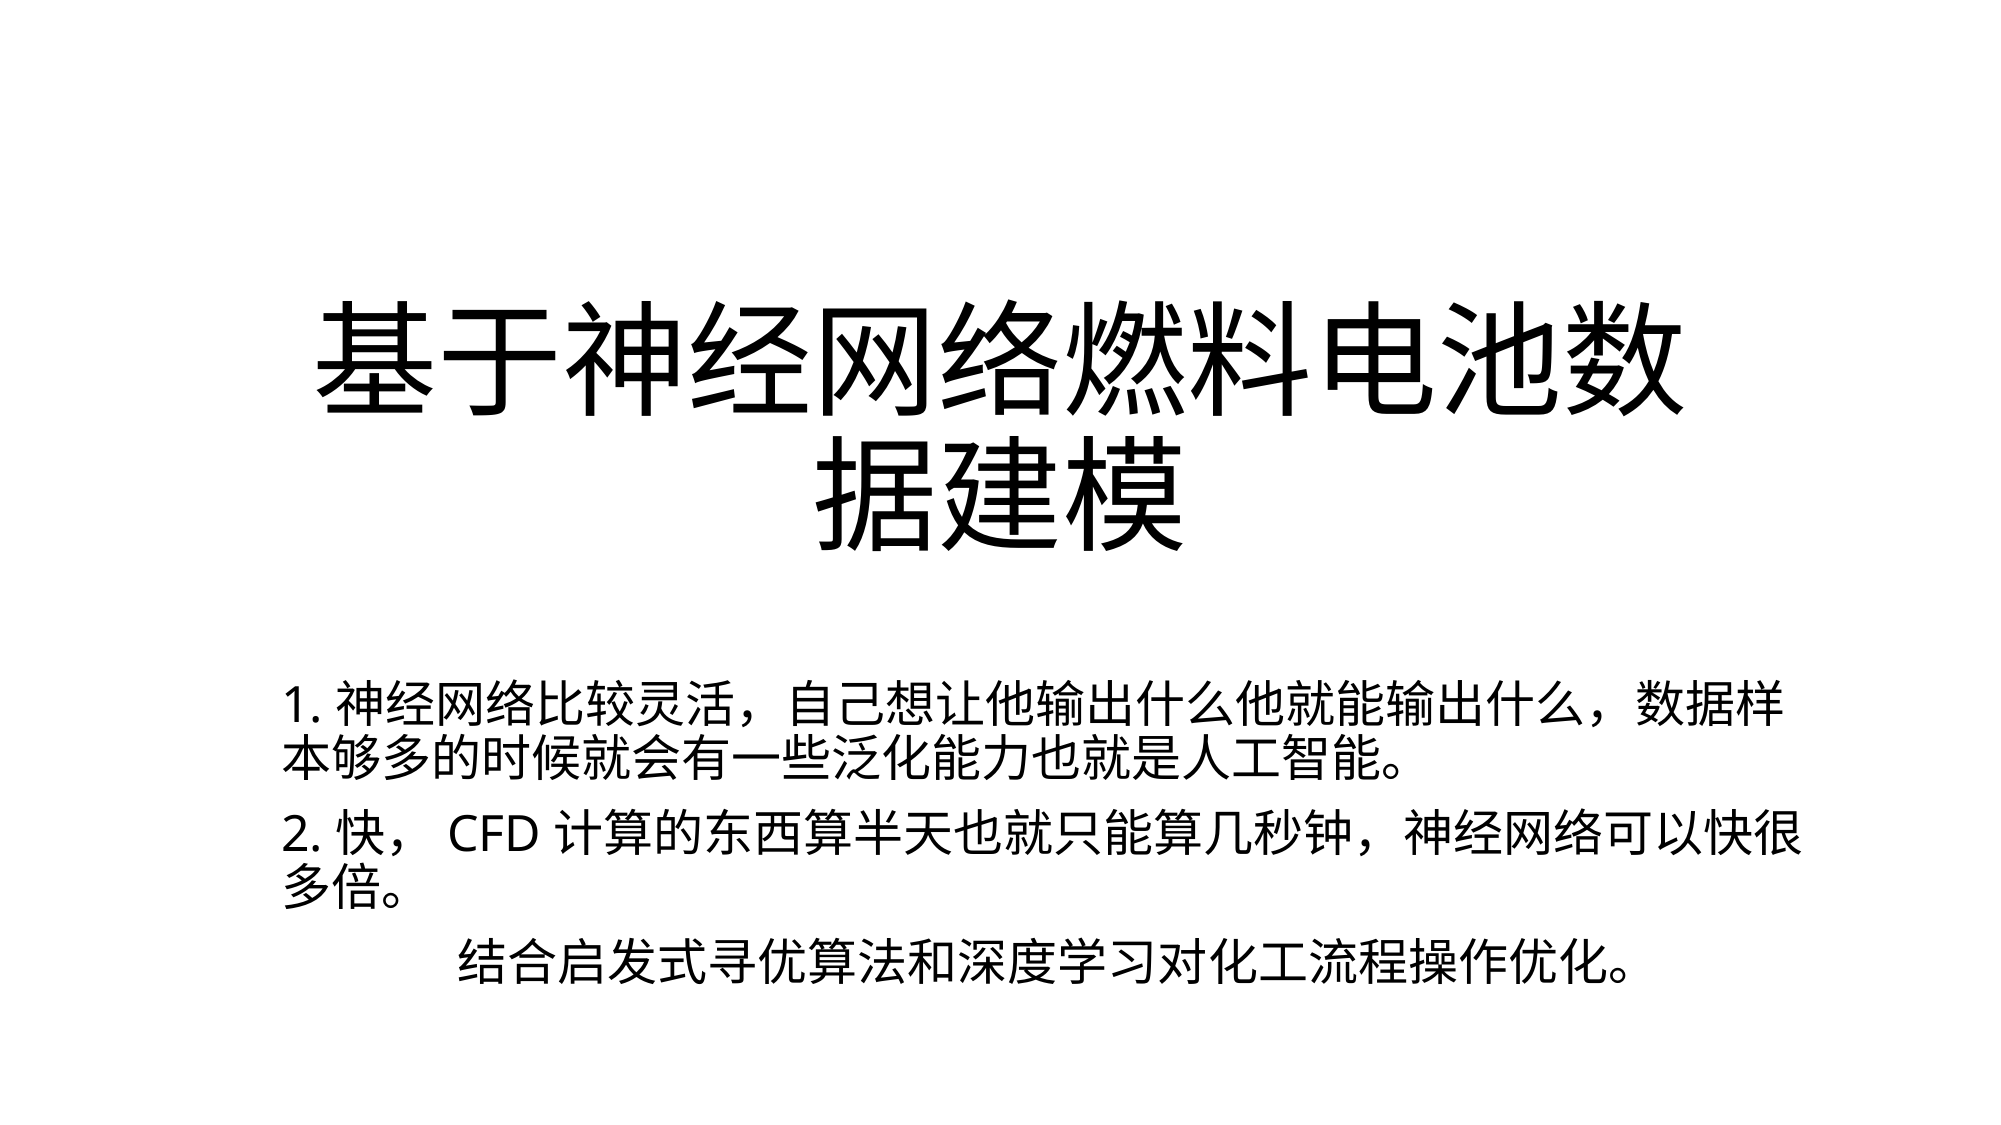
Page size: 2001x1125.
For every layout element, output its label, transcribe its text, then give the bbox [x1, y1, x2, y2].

title 基于神经网络燃料电池数据建模 [249, 184, 1750, 576]
subtitle 1.神经网络比较灵活，自己想让他输出什么他就能输出什么，数据样本够多的时候就会有一些泛化能力也就是人工智能。 2.快，CFD计算的东西算半天也就只能算几秒钟，神经网络可以快很多倍。 结合启发式寻优算法和深度学习对化工流程操作优化。 [266, 671, 1850, 1039]
